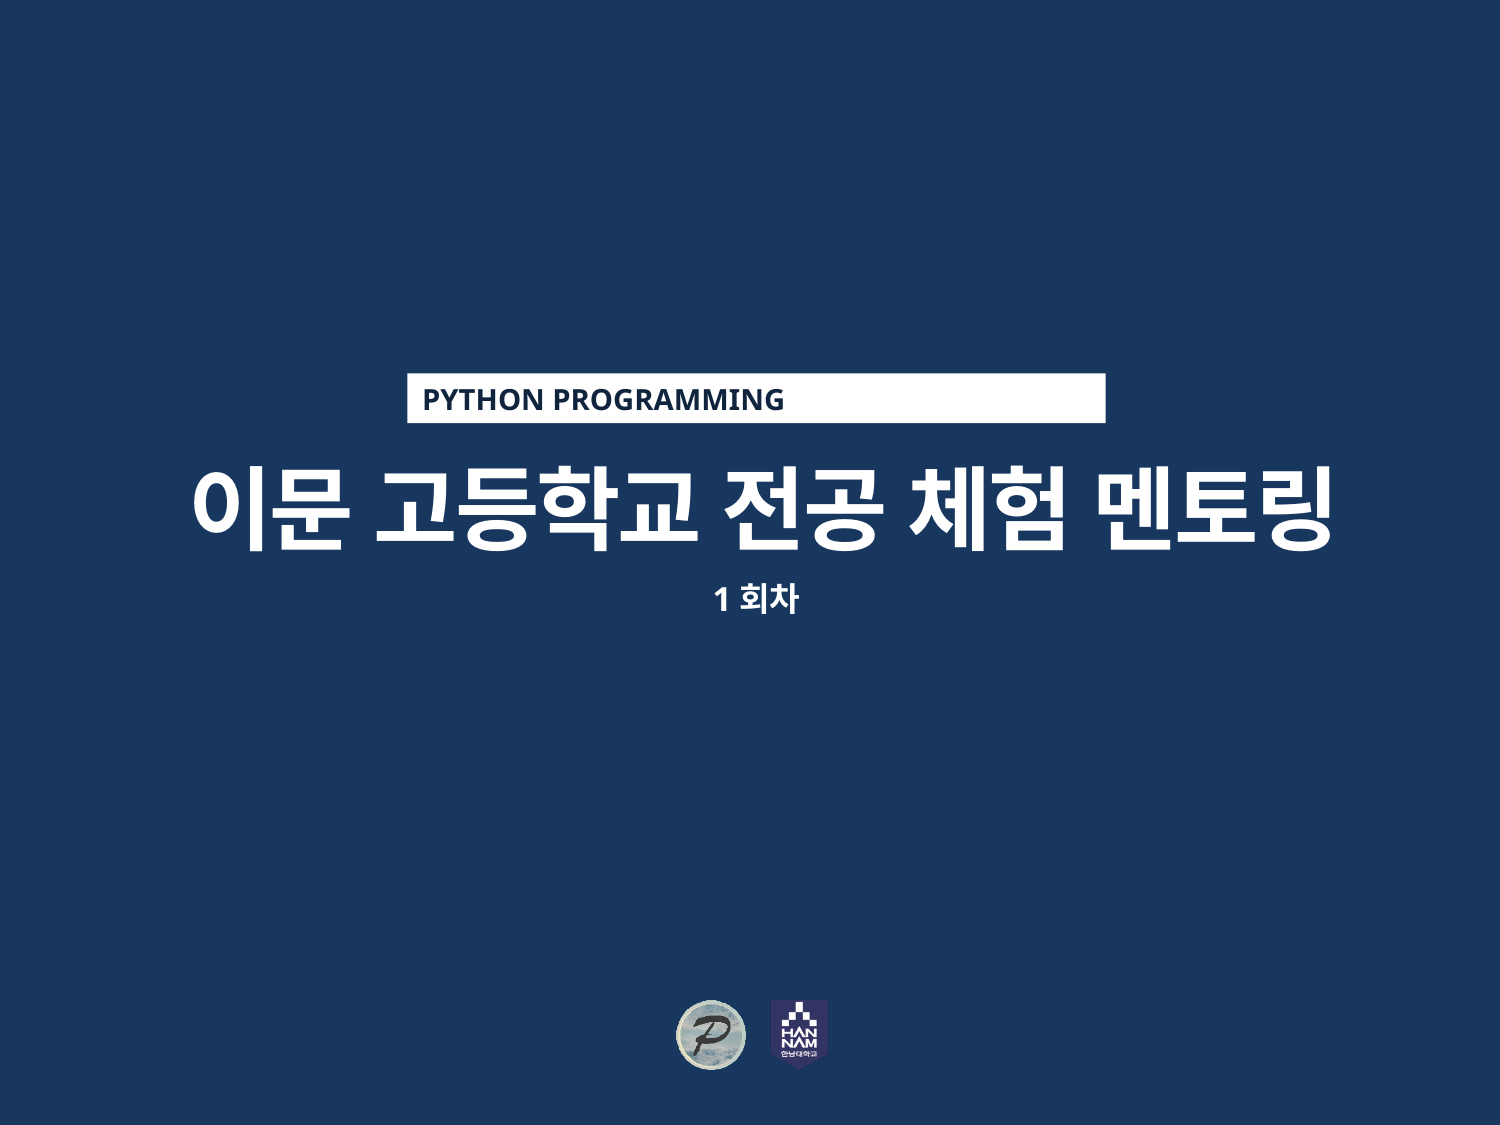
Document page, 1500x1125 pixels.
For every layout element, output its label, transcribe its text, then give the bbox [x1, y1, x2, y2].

text_box 1회차 [532, 570, 981, 626]
text_box 이문 고등학교 전공 체험 멘토링 [104, 444, 1424, 569]
picture [763, 999, 835, 1071]
picture [675, 999, 747, 1071]
text_box PYTHON PROGRAMMING [407, 373, 1106, 424]
